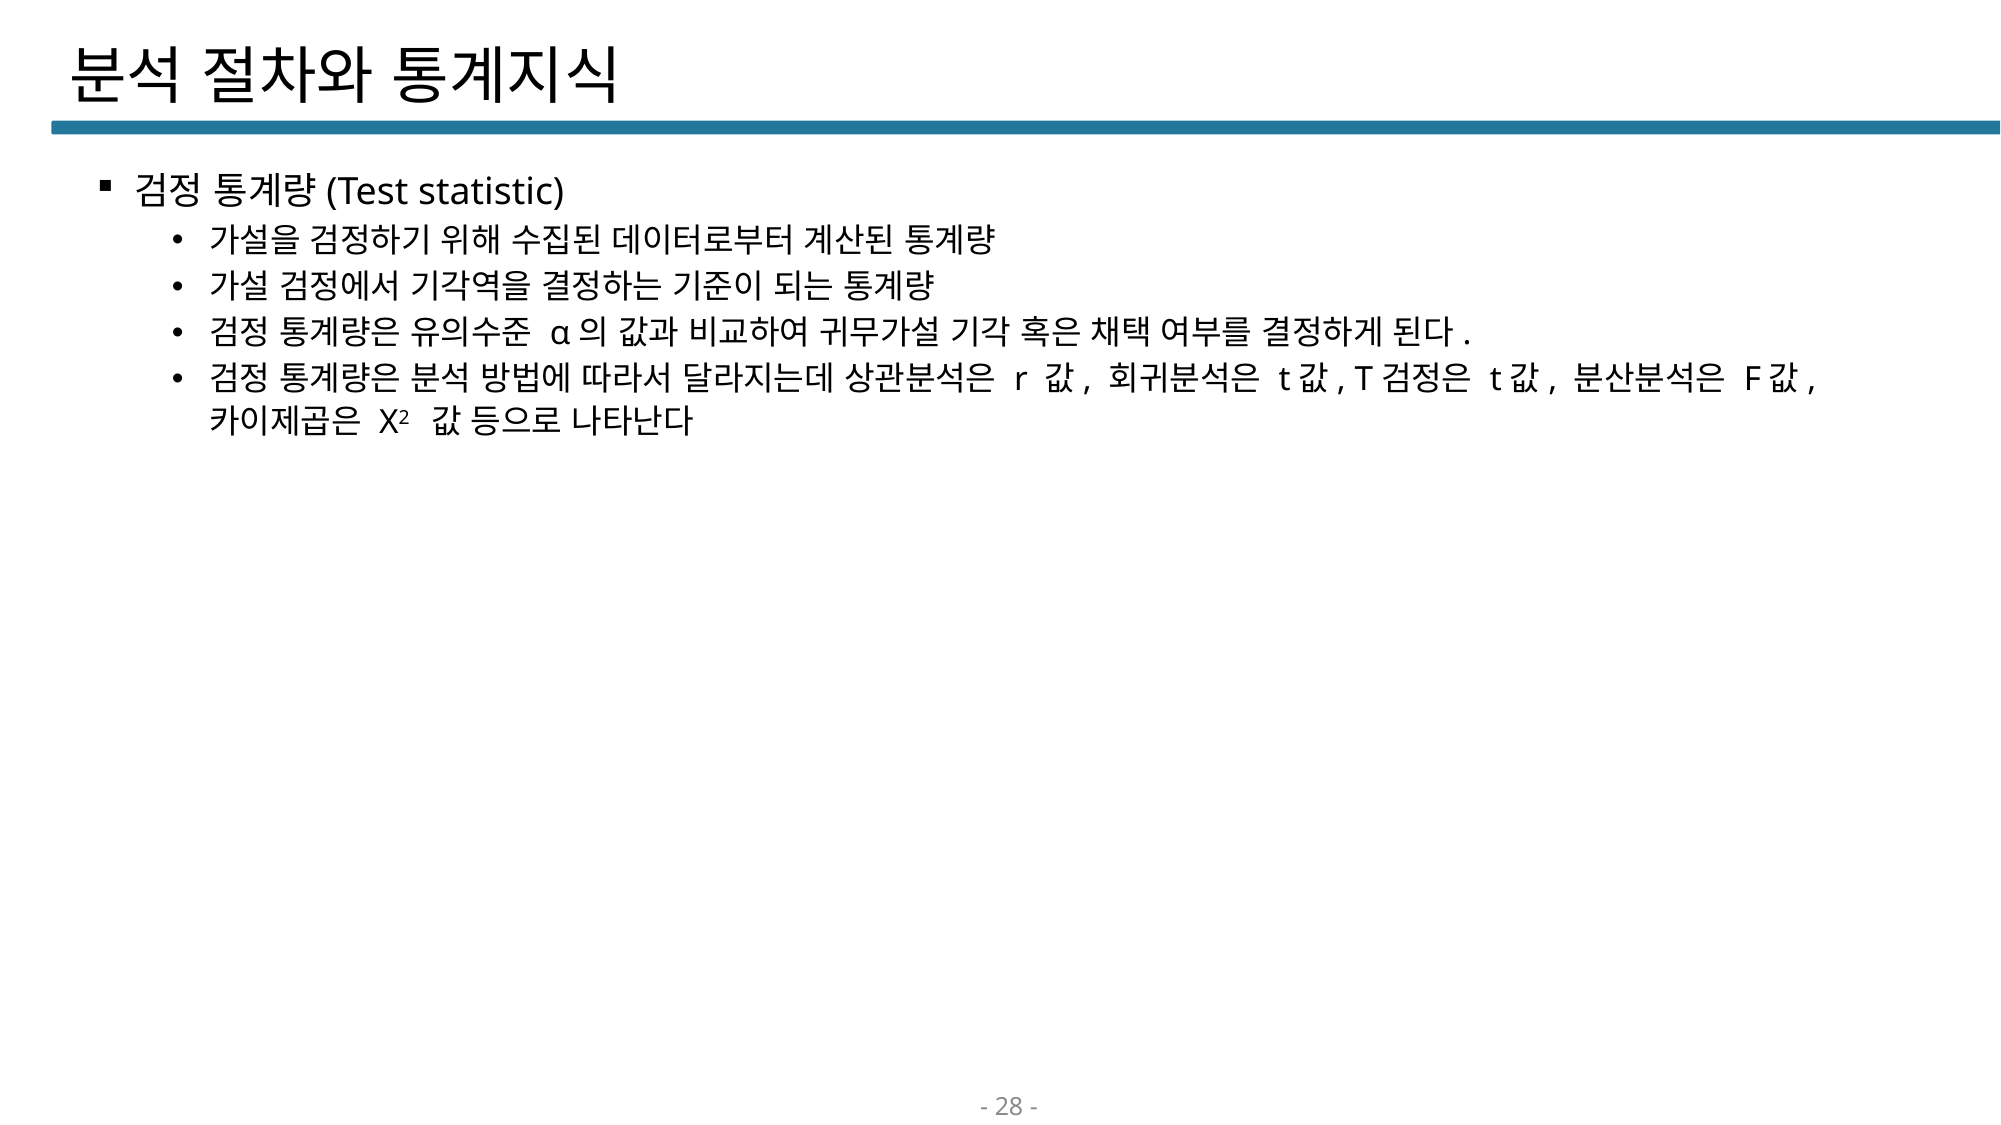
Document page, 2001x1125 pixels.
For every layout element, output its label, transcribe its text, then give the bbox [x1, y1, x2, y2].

title 분석 절차와 통계지식 [53, 37, 1780, 104]
text_box 검정 통계량(Test statistic) 가설을 검정하기 위해 수집된 데이터로부터 계산된 통계량 가설 검정에서 기각역을 결정하는 기준이 되는 통계량 검정 통계량은 유의수준 α의 값과 비교하여 귀무가설 기각 혹은 채택 여부를 결정하게 된다. 검정 통계량은 분석 방법에 따라서 달라지는데 상관분석은 r 값, 회귀분석은 t값, T검정은 t값, 분산분석은 F값, 카이제곱은 X2 값 등으로 나타난다 [82, 165, 1921, 491]
slide_number - 28 - [778, 1090, 1246, 1125]
